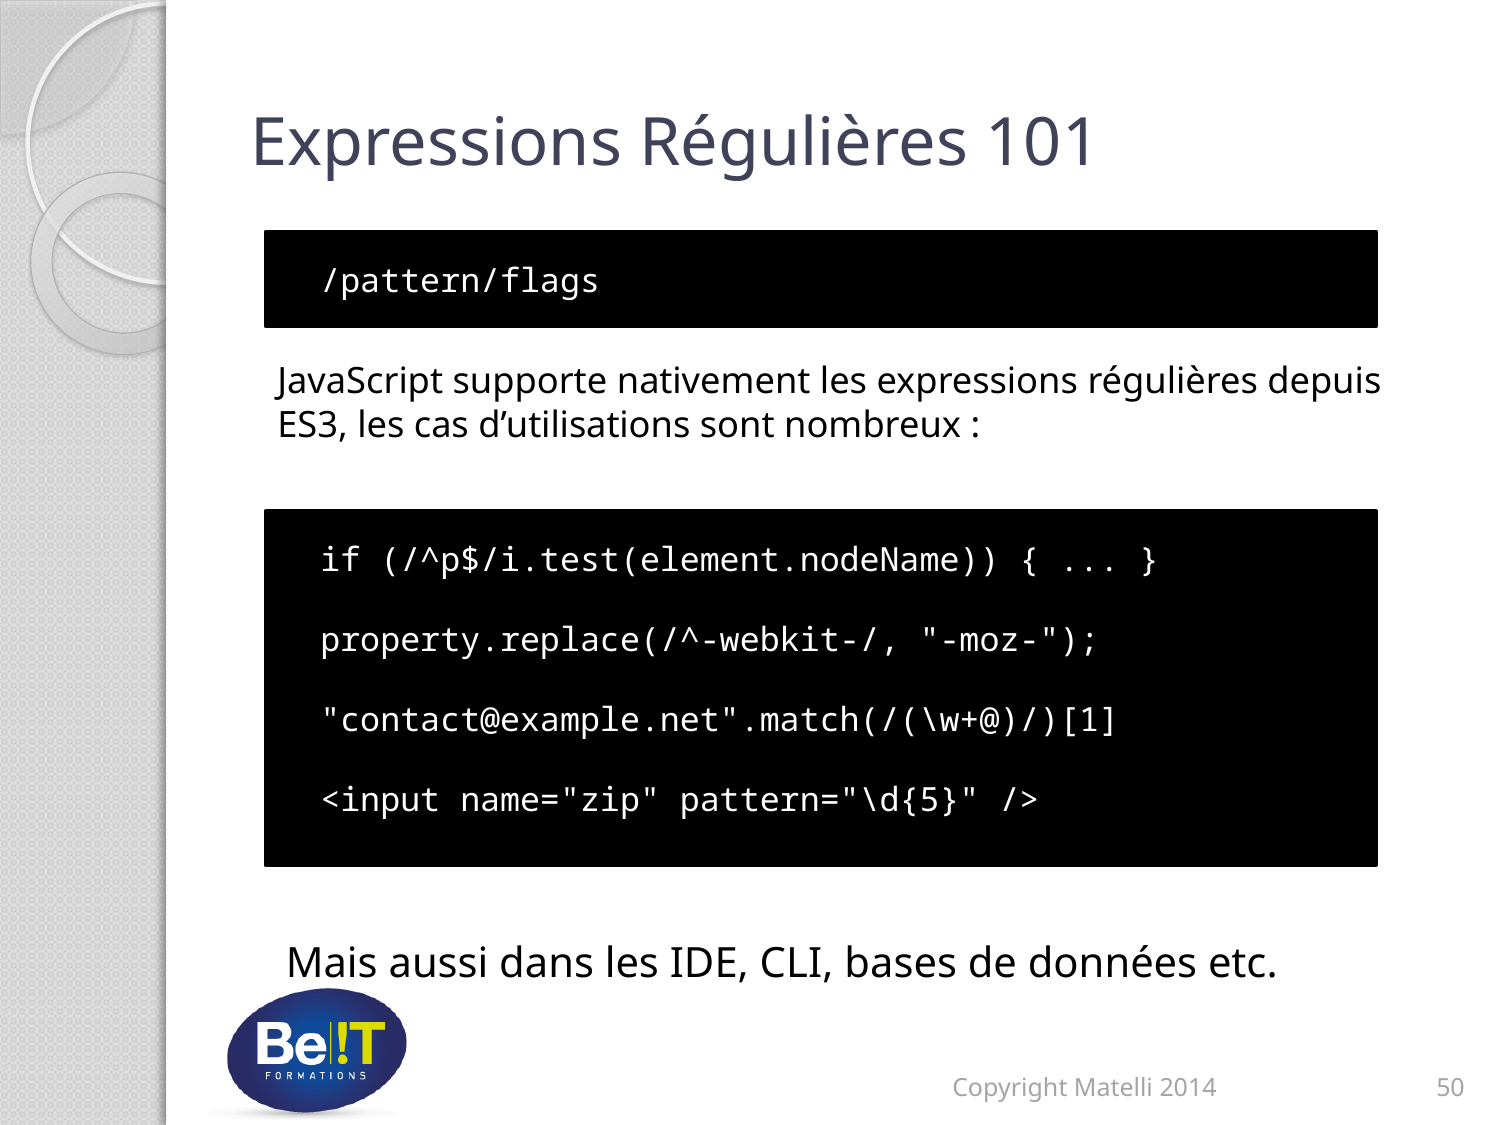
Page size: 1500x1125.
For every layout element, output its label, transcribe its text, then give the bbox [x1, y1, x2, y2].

title Expressions Régulières 101 [235, 45, 1466, 233]
slide_number 50 [1413, 1034, 1488, 1113]
text_box /pattern/flags [264, 230, 1378, 328]
text_box if (/^p$/i.test(element.nodeName)) { ... } property.replace(/^-webkit-/, "-moz-"); "contact@example.net".match(/(\w+@)/)[1] <input name="zip" pattern="\d{5}" /> [264, 509, 1378, 867]
footer Copyright Matelli 2014 [937, 1034, 1413, 1113]
text_box JavaScript supporte nativement les expressions régulières depuis ES3, les cas d’utilisations sont nombreux : [205, 349, 1400, 480]
list Mais aussi dans les IDE, CLI, bases de données etc. [205, 928, 1436, 1047]
picture [171, 977, 442, 1125]
